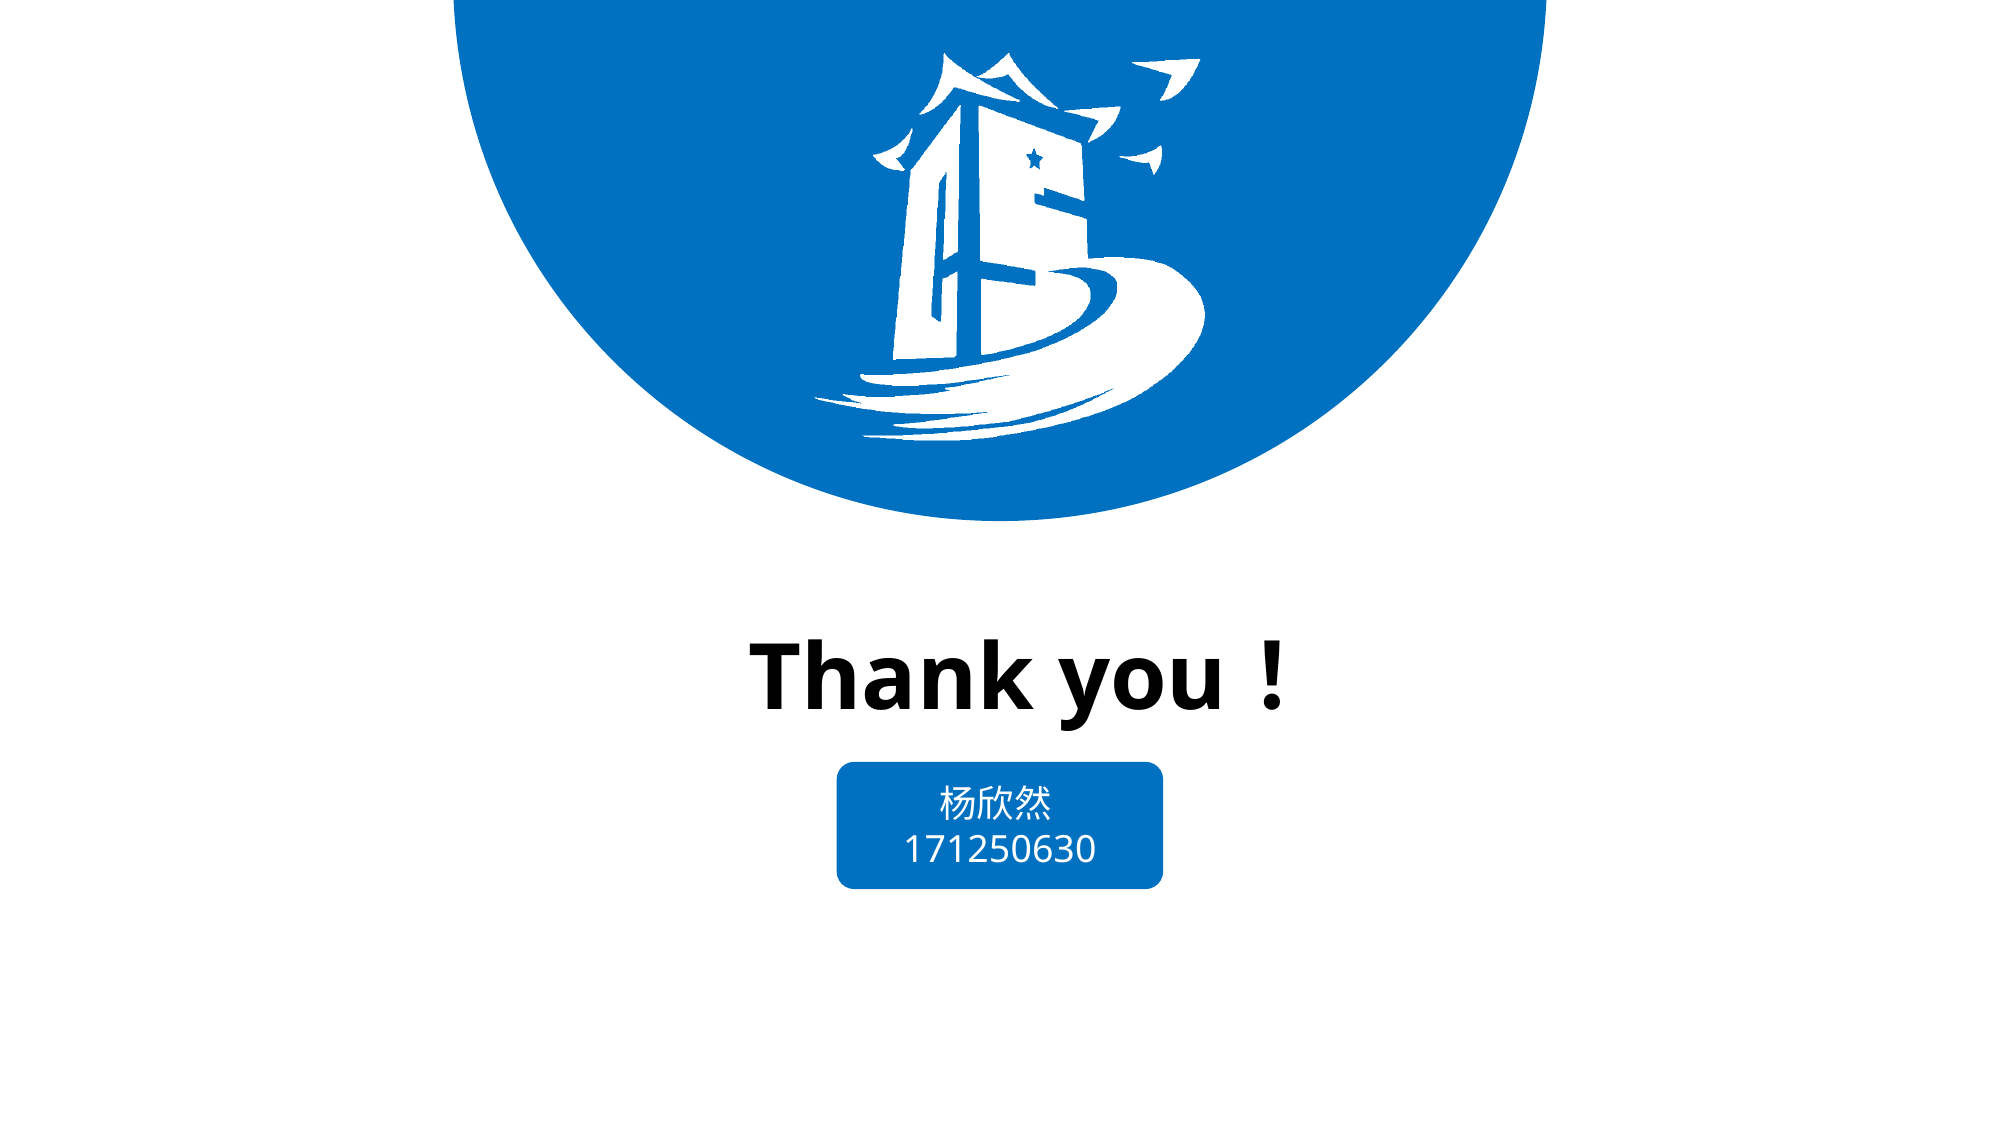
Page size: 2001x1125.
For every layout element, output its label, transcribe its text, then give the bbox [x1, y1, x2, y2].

text_box [1296, 0, 1548, 436]
text_box [817, 491, 1183, 523]
picture [704, 0, 1296, 491]
text_box [452, 0, 704, 436]
text_box Thank you！ [733, 610, 1356, 735]
text_box 杨欣然171250630 [835, 760, 1165, 891]
